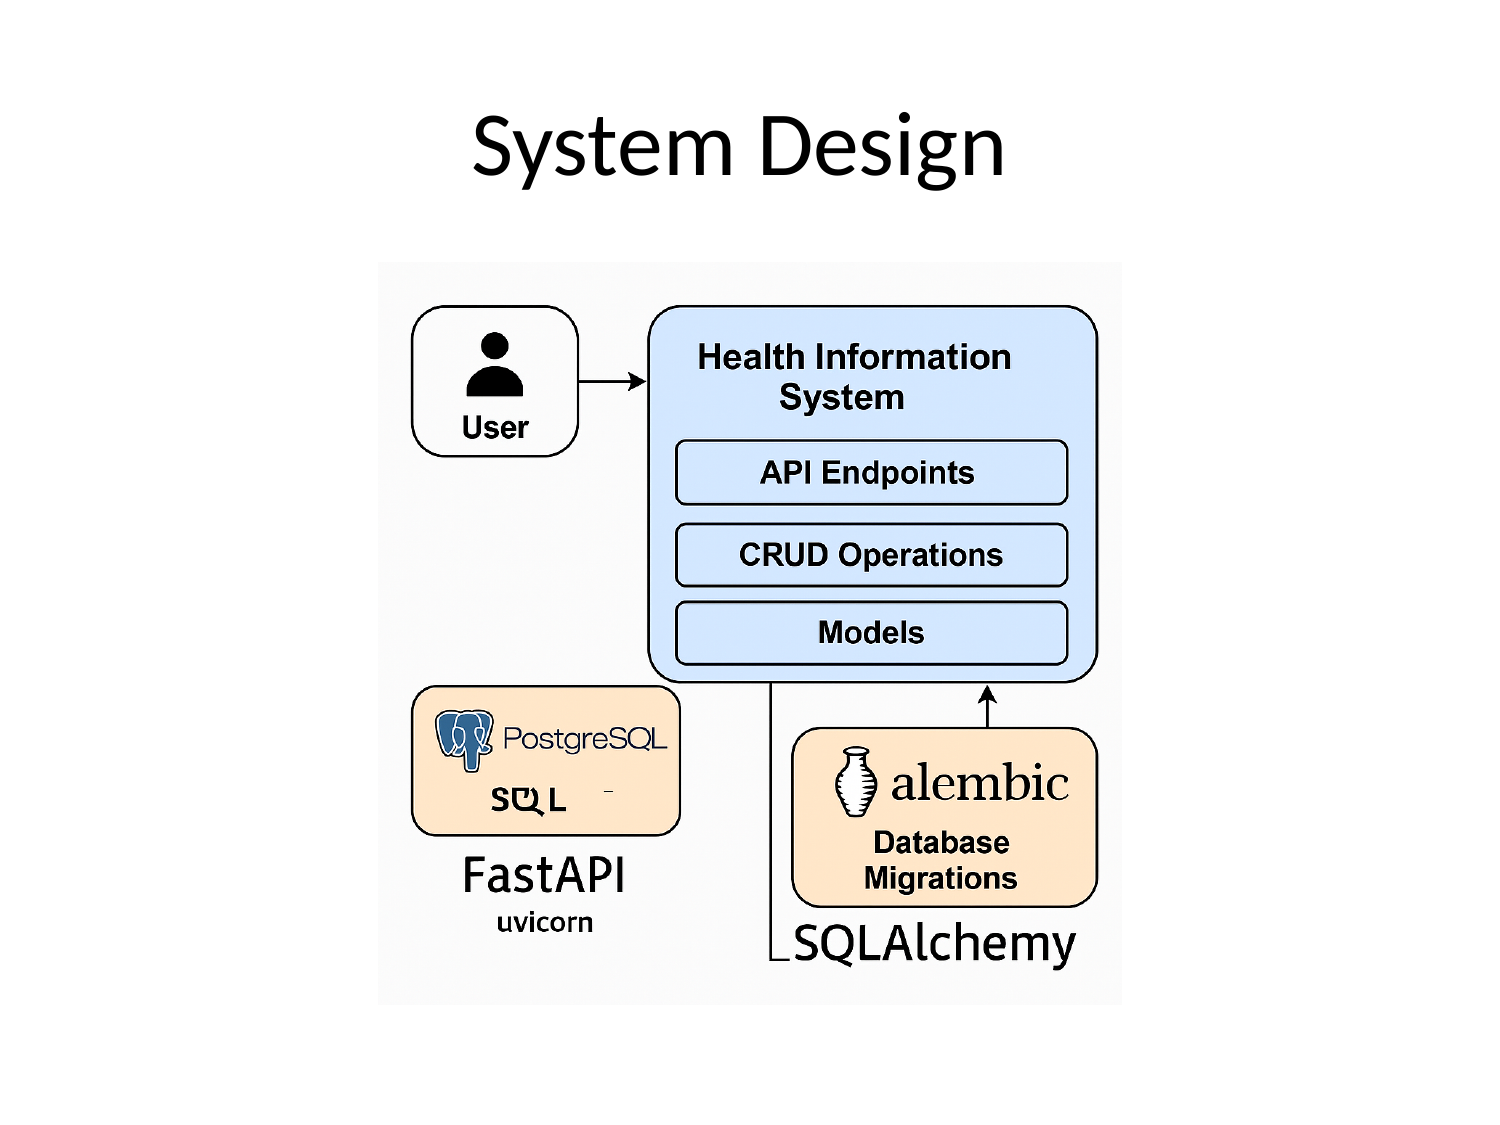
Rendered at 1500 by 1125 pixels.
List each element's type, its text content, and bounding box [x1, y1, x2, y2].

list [378, 262, 1122, 1006]
title System Design [75, 45, 1425, 233]
